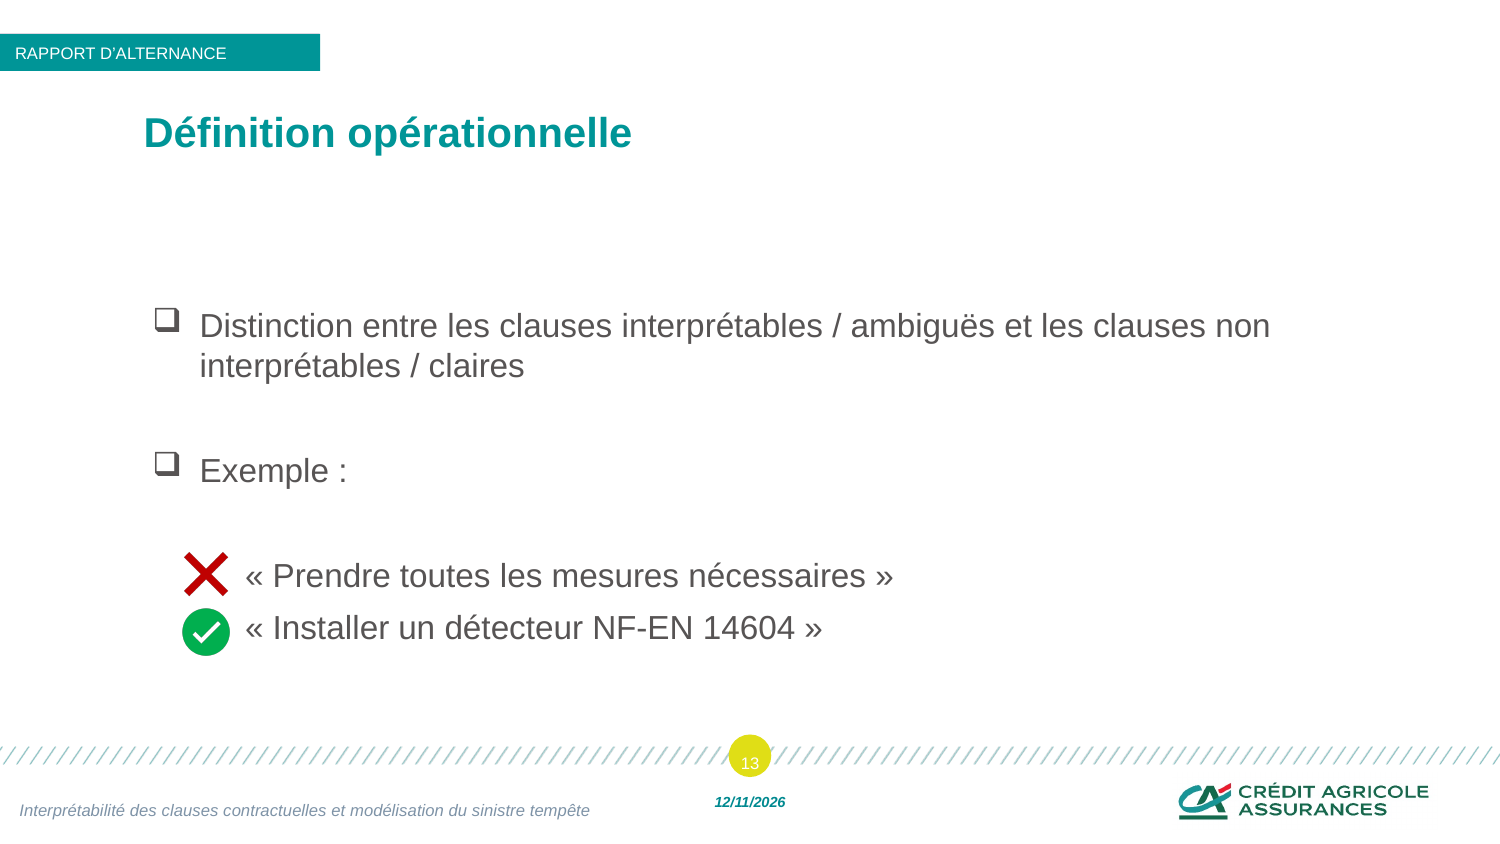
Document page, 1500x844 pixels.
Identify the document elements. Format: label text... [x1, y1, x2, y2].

picture [0, 730, 1500, 830]
slide_number 13 [714, 740, 786, 786]
list RAPPORT D’ALTERNANCE [0, 33, 321, 71]
title Définition opérationnelle [137, 107, 1458, 171]
footer Interprétabilité des clauses contractuelles et modélisation du sinistre tempête [13, 791, 652, 829]
picture [176, 544, 236, 662]
list Distinction entre les clauses interprétables / ambiguës et les clauses non interprétables / claires Exemple : « Prendre toutes les mesures nécessaires » « Installer un détecteur NF-EN 14604 » [137, 191, 1458, 719]
